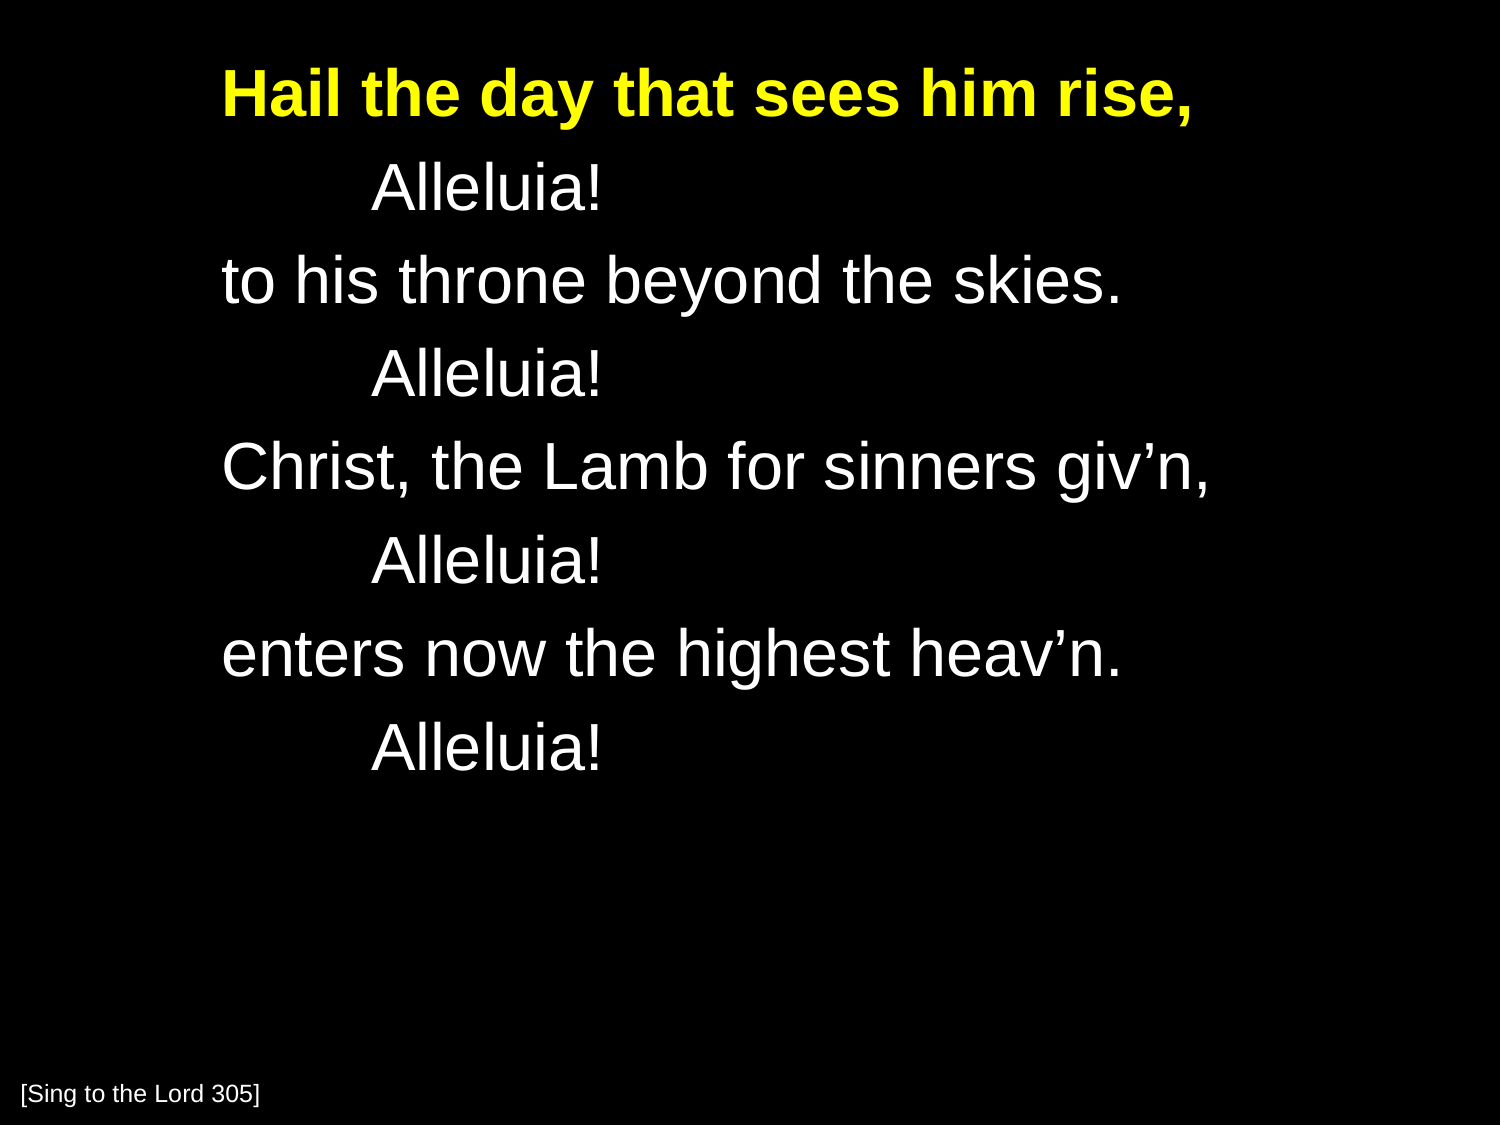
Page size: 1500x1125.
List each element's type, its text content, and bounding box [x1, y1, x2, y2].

list Hail the day that sees him rise, Alleluia! to his throne beyond the skies. Alleluia! Christ, the Lamb for sinners giv’n, Alleluia! enters now the highest heav’n. Alleluia! [0, 42, 1500, 1047]
text_box [Sing to the Lord 305] [5, 1070, 526, 1115]
